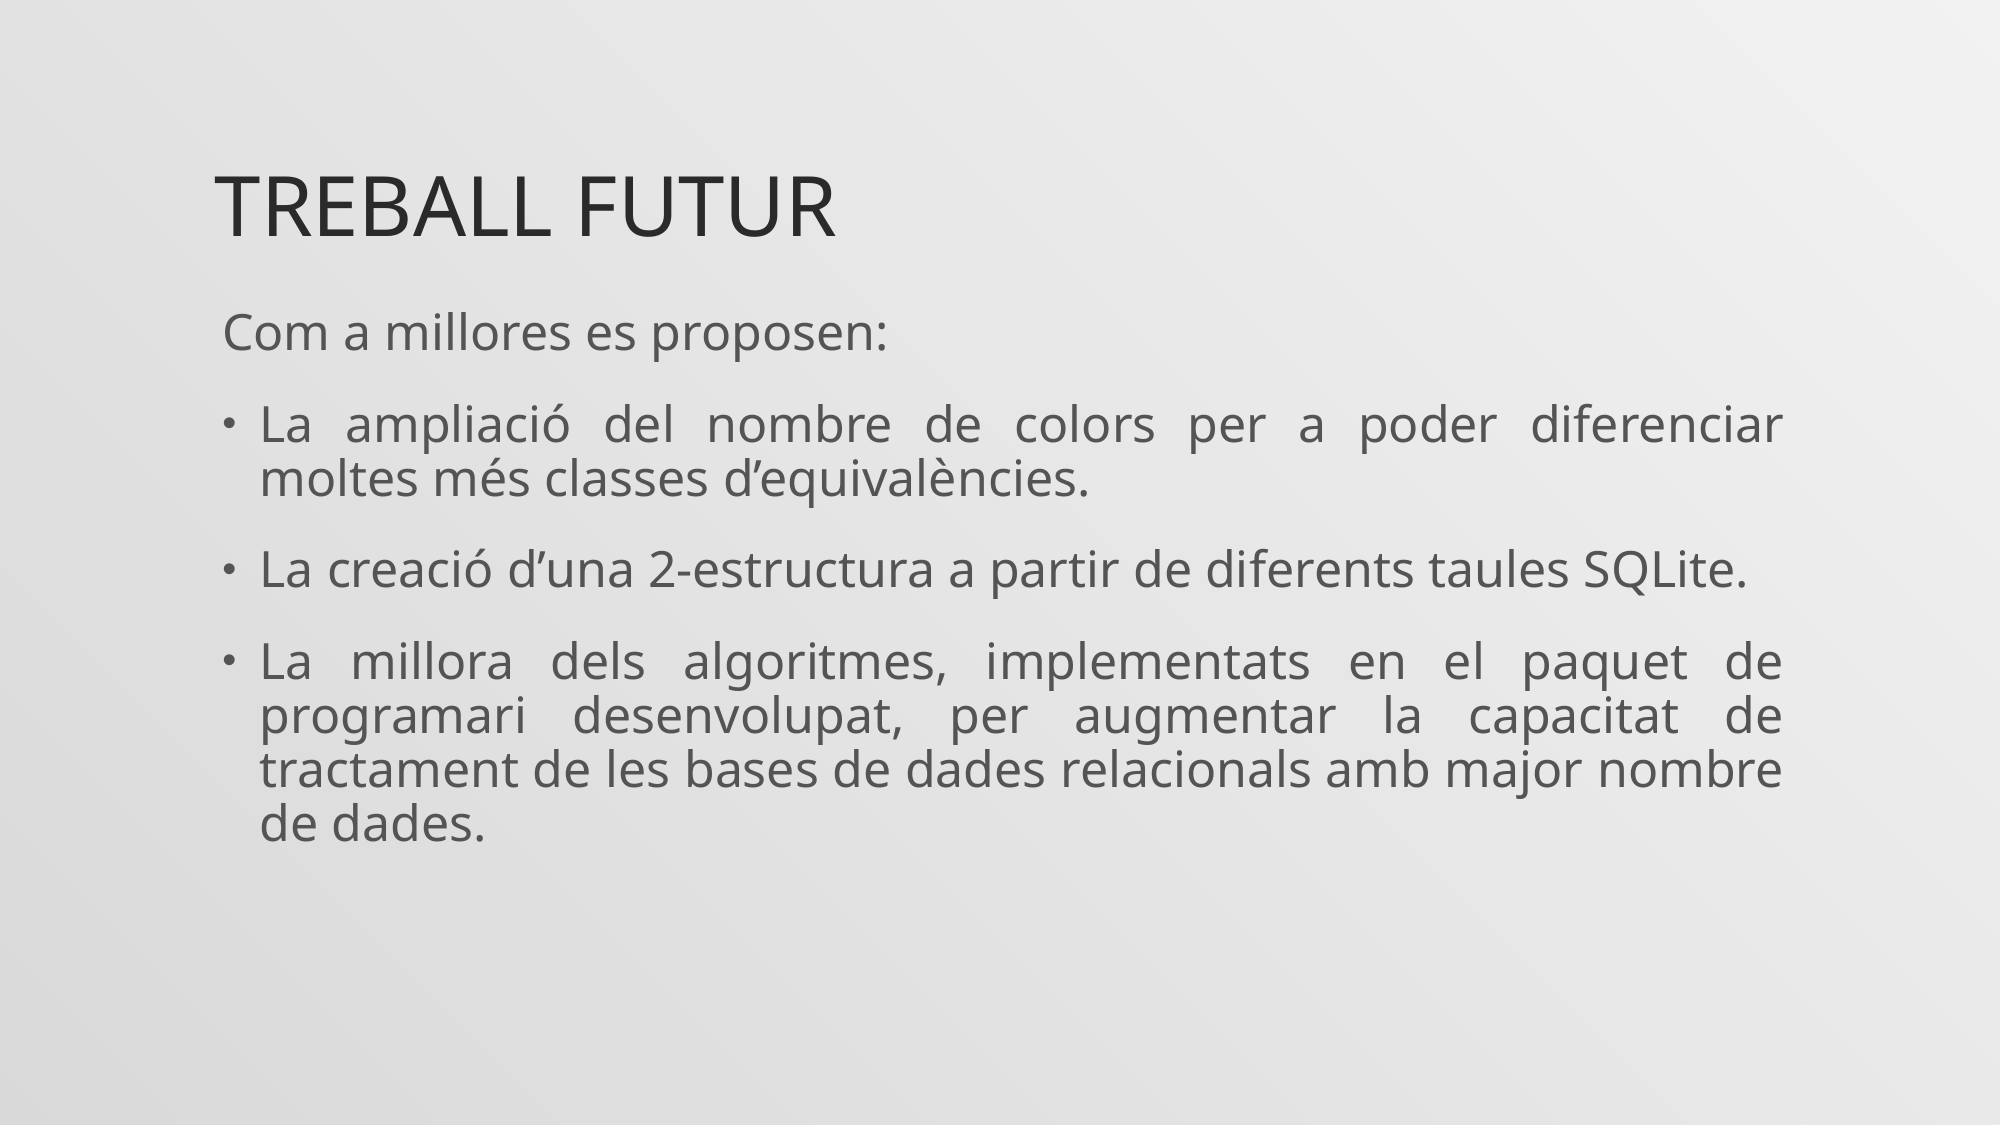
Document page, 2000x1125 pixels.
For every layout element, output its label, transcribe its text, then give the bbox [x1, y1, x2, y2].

title Treball futur [199, 45, 1800, 263]
list Com a millores es proposen: La ampliació del nombre de colors per a poder diferenciar moltes més classes d’equivalències. La creació d’una 2-estructura a partir de diferents taules SQLite. La millora dels algoritmes, implementats en el paquet de programari desenvolupat, per augmentar la capacitat de tractament de les bases de dades relacionals amb major nombre de dades. [199, 299, 1800, 1013]
